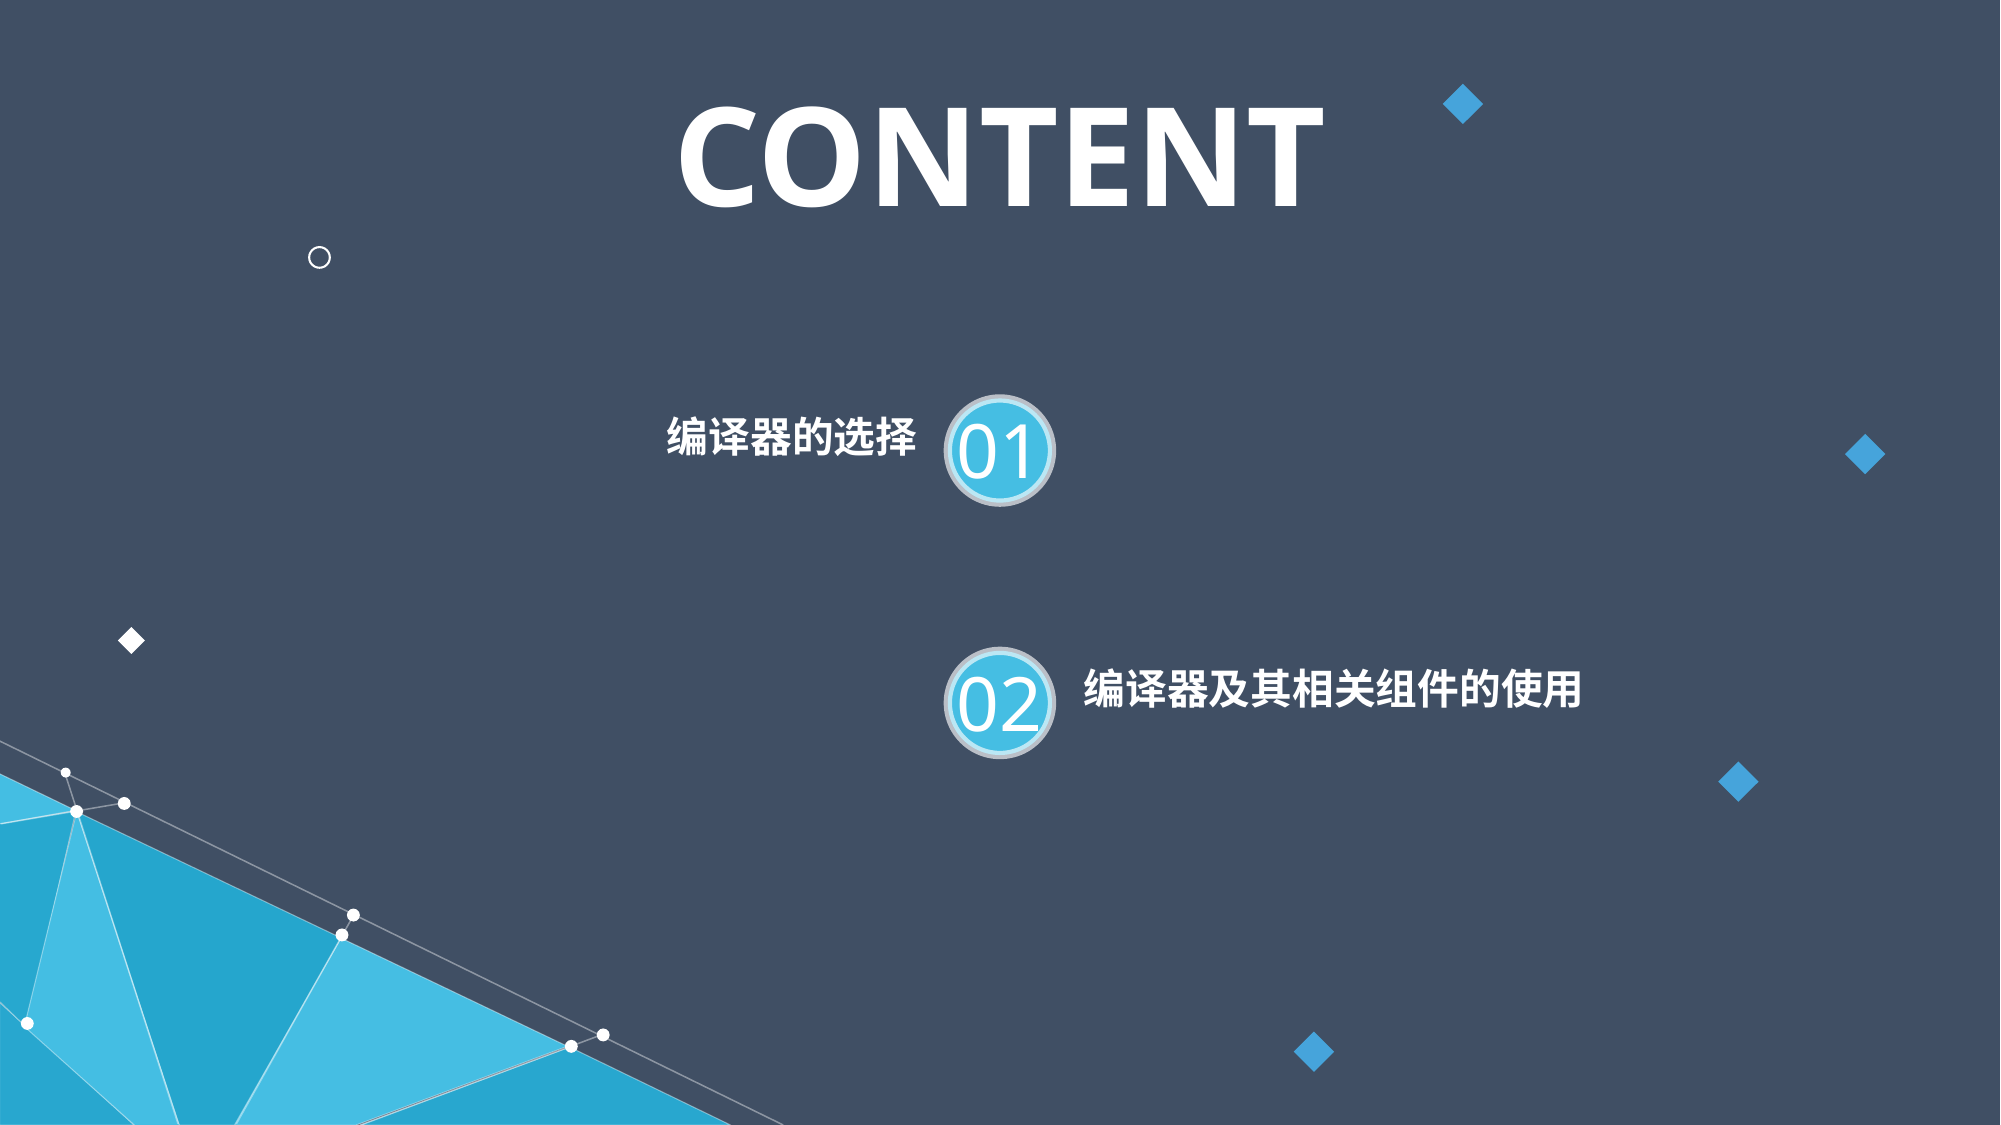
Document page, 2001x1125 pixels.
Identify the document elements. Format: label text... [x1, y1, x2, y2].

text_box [650, 396, 1067, 503]
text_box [933, 649, 1602, 756]
text_box CONTENT [422, 62, 1578, 242]
